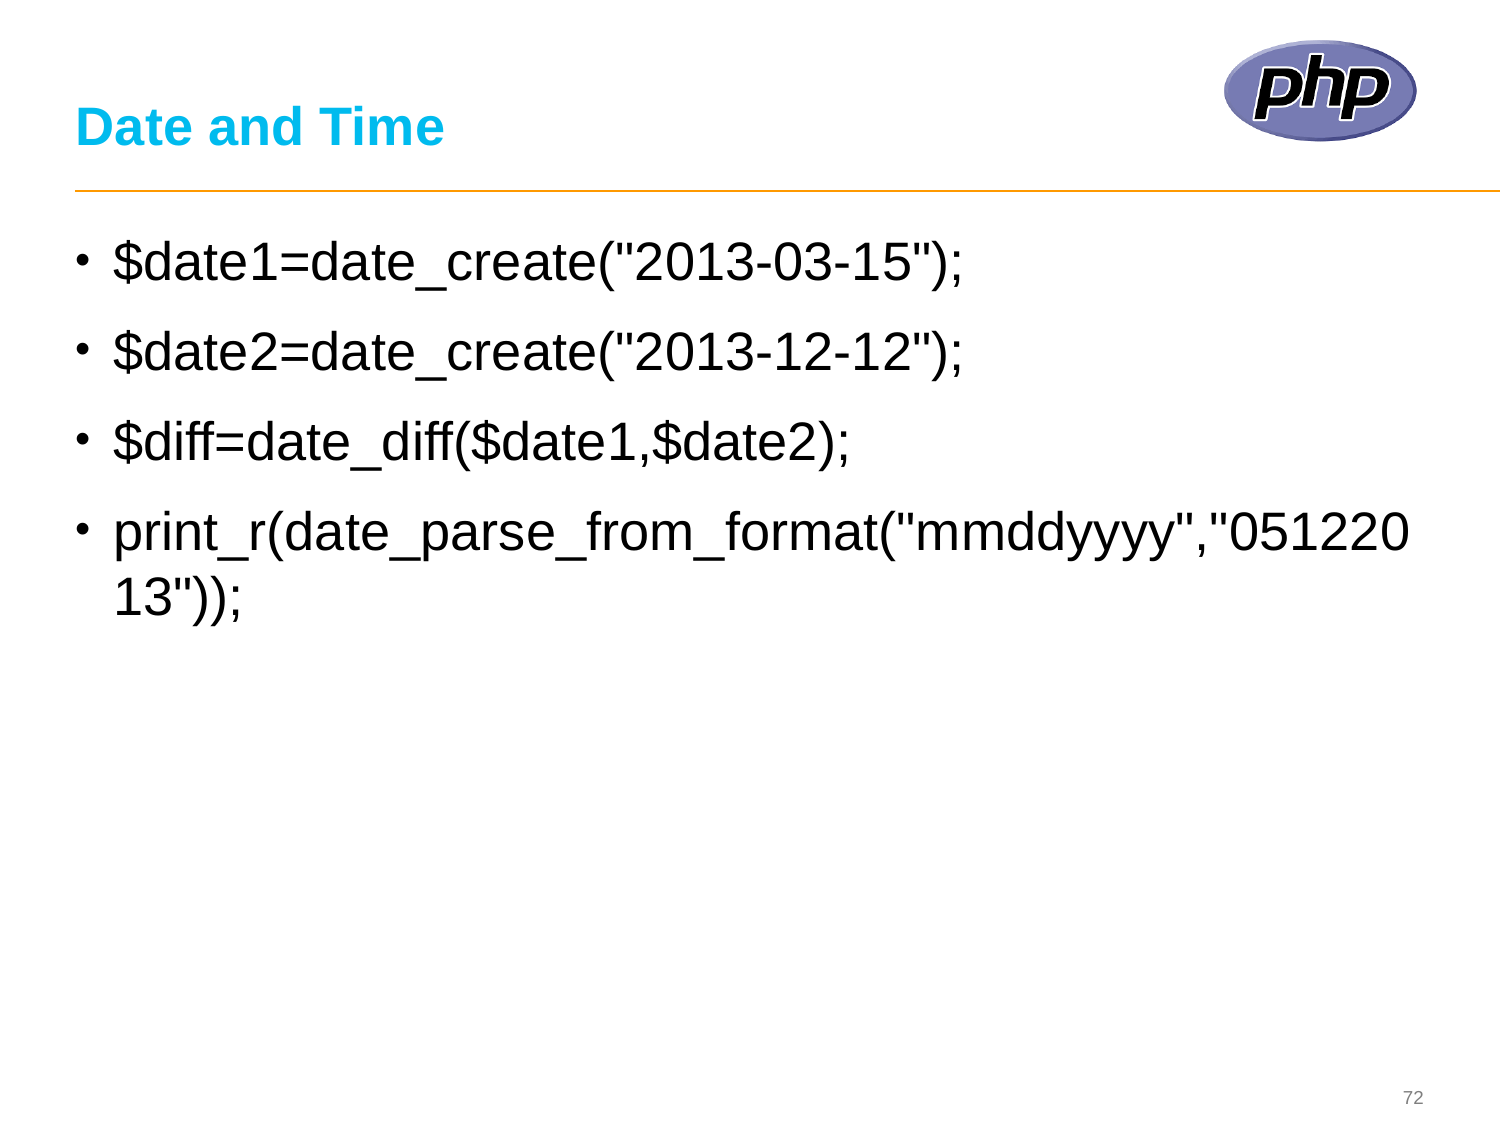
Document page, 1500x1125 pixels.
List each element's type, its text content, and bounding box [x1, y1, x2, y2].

list $date1=date_create("2013-03-15"); $date2=date_create("2013-12-12"); $diff=date_diff($date1,$date2); print_r(date_parse_from_format("mmddyyyy","05122013")); [75, 226, 1425, 1018]
title Date and Time [75, 27, 1422, 157]
